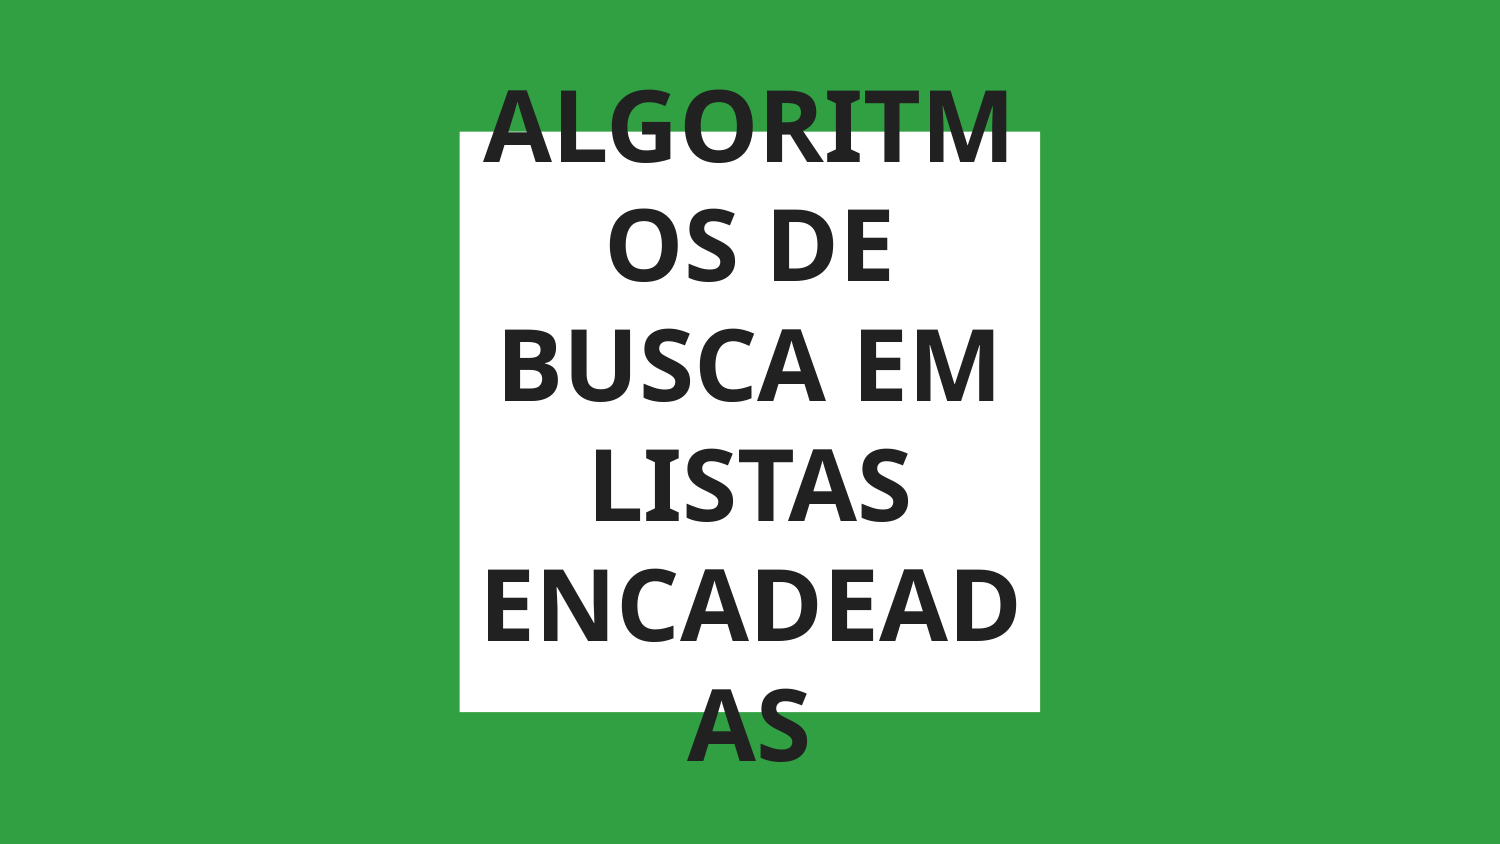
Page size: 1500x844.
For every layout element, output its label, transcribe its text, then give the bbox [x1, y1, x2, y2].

title ALGORITMOS DE BUSCA EM LISTAS ENCADEADAS [459, 131, 1041, 713]
